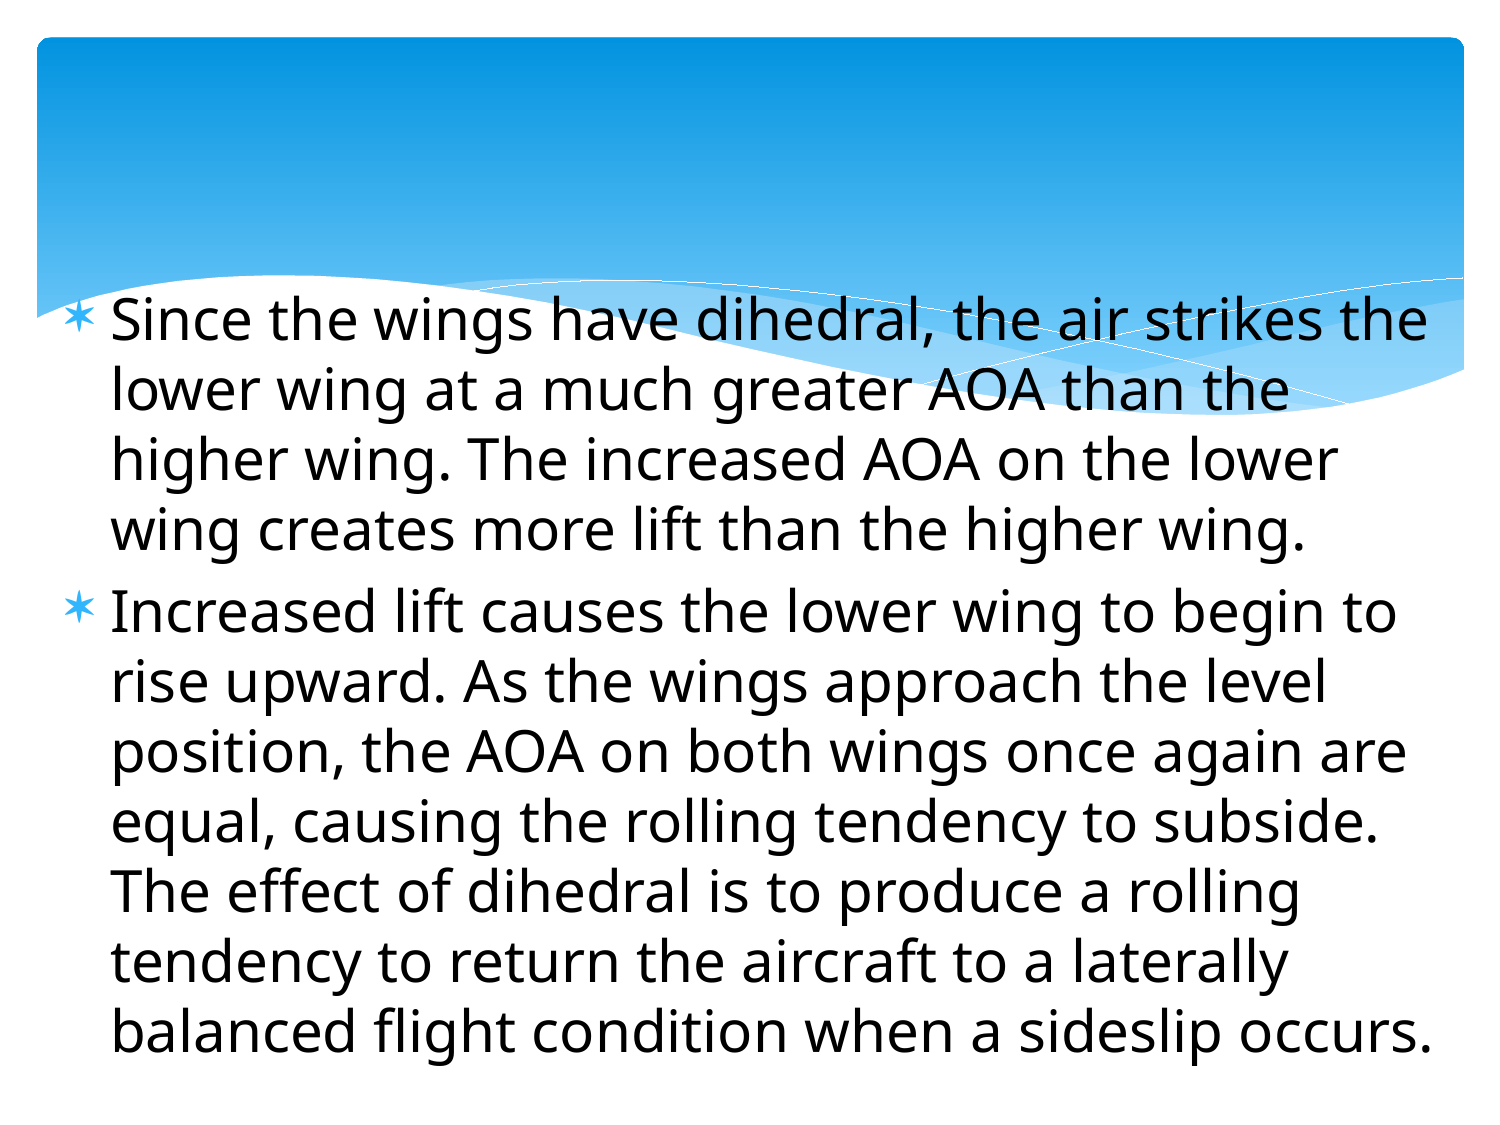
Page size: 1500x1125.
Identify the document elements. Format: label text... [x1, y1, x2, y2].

list Since the wings have dihedral, the air strikes the lower wing at a much greater AOA than the higher wing. The increased AOA on the lower wing creates more lift than the higher wing. Increased lift causes the lower wing to begin to rise upward. As the wings approach the level position, the AOA on both wings once again are equal, causing the rolling tendency to subside. The effect of dihedral is to produce a rolling tendency to return the aircraft to a laterally balanced flight condition when a sideslip occurs. [50, 275, 1463, 1038]
